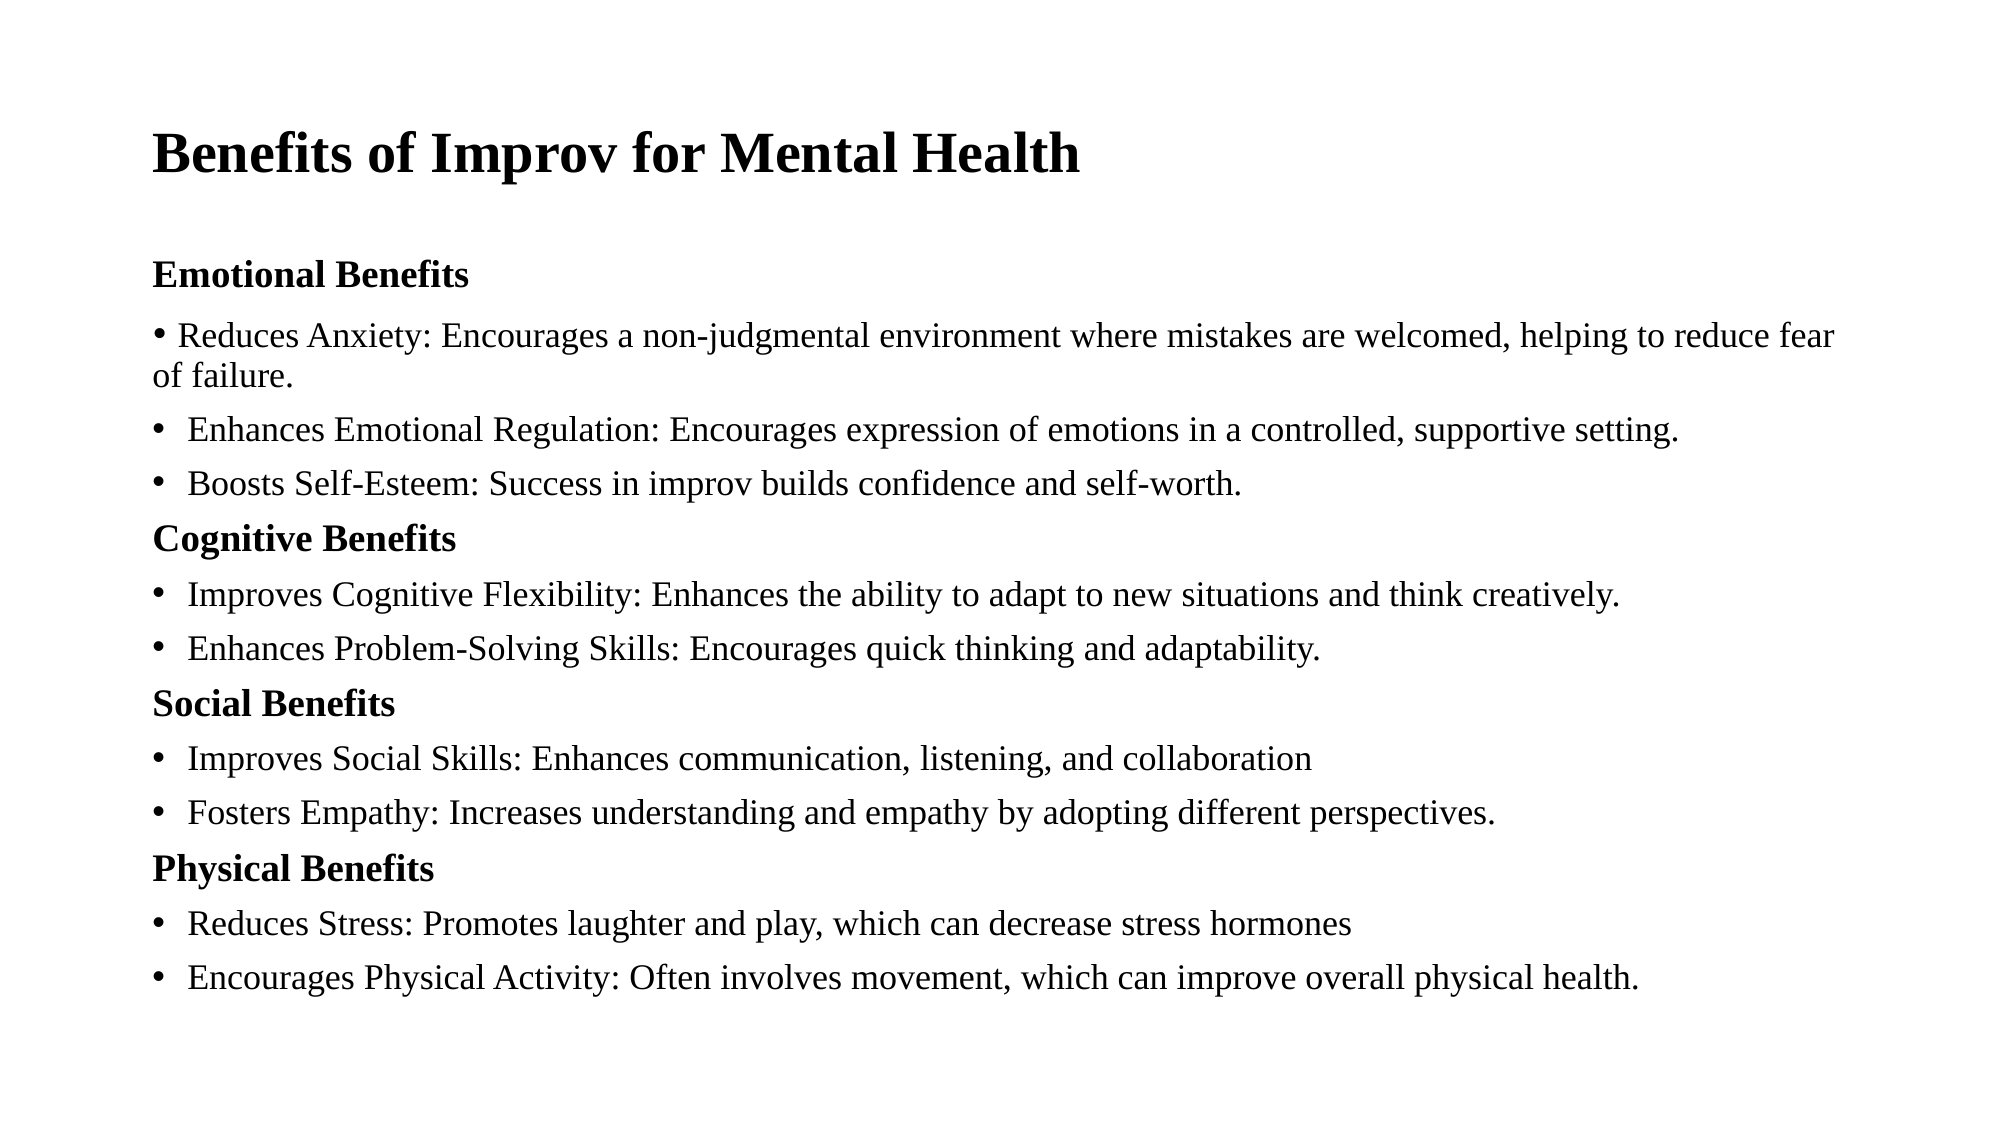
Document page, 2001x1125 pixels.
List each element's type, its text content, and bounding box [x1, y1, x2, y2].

list Emotional Benefits • Reduces Anxiety: Encourages a non-judgmental environment where mistakes are welcomed, helping to reduce fear of failure. Enhances Emotional Regulation: Encourages expression of emotions in a controlled, supportive setting. Boosts Self-Esteem: Success in improv builds confidence and self-worth. Cognitive Benefits Improves Cognitive Flexibility: Enhances the ability to adapt to new situations and think creatively. Enhances Problem-Solving Skills: Encourages quick thinking and adaptability. Social Benefits Improves Social Skills: Enhances communication, listening, and collaboration Fosters Empathy: Increases understanding and empathy by adopting different perspectives. Physical Benefits Reduces Stress: Promotes laughter and play, which can decrease stress hormones Encourages Physical Activity: Often involves movement, which can improve overall physical health. [137, 246, 1863, 1014]
title Benefits of Improv for Mental Health [137, 59, 1863, 246]
